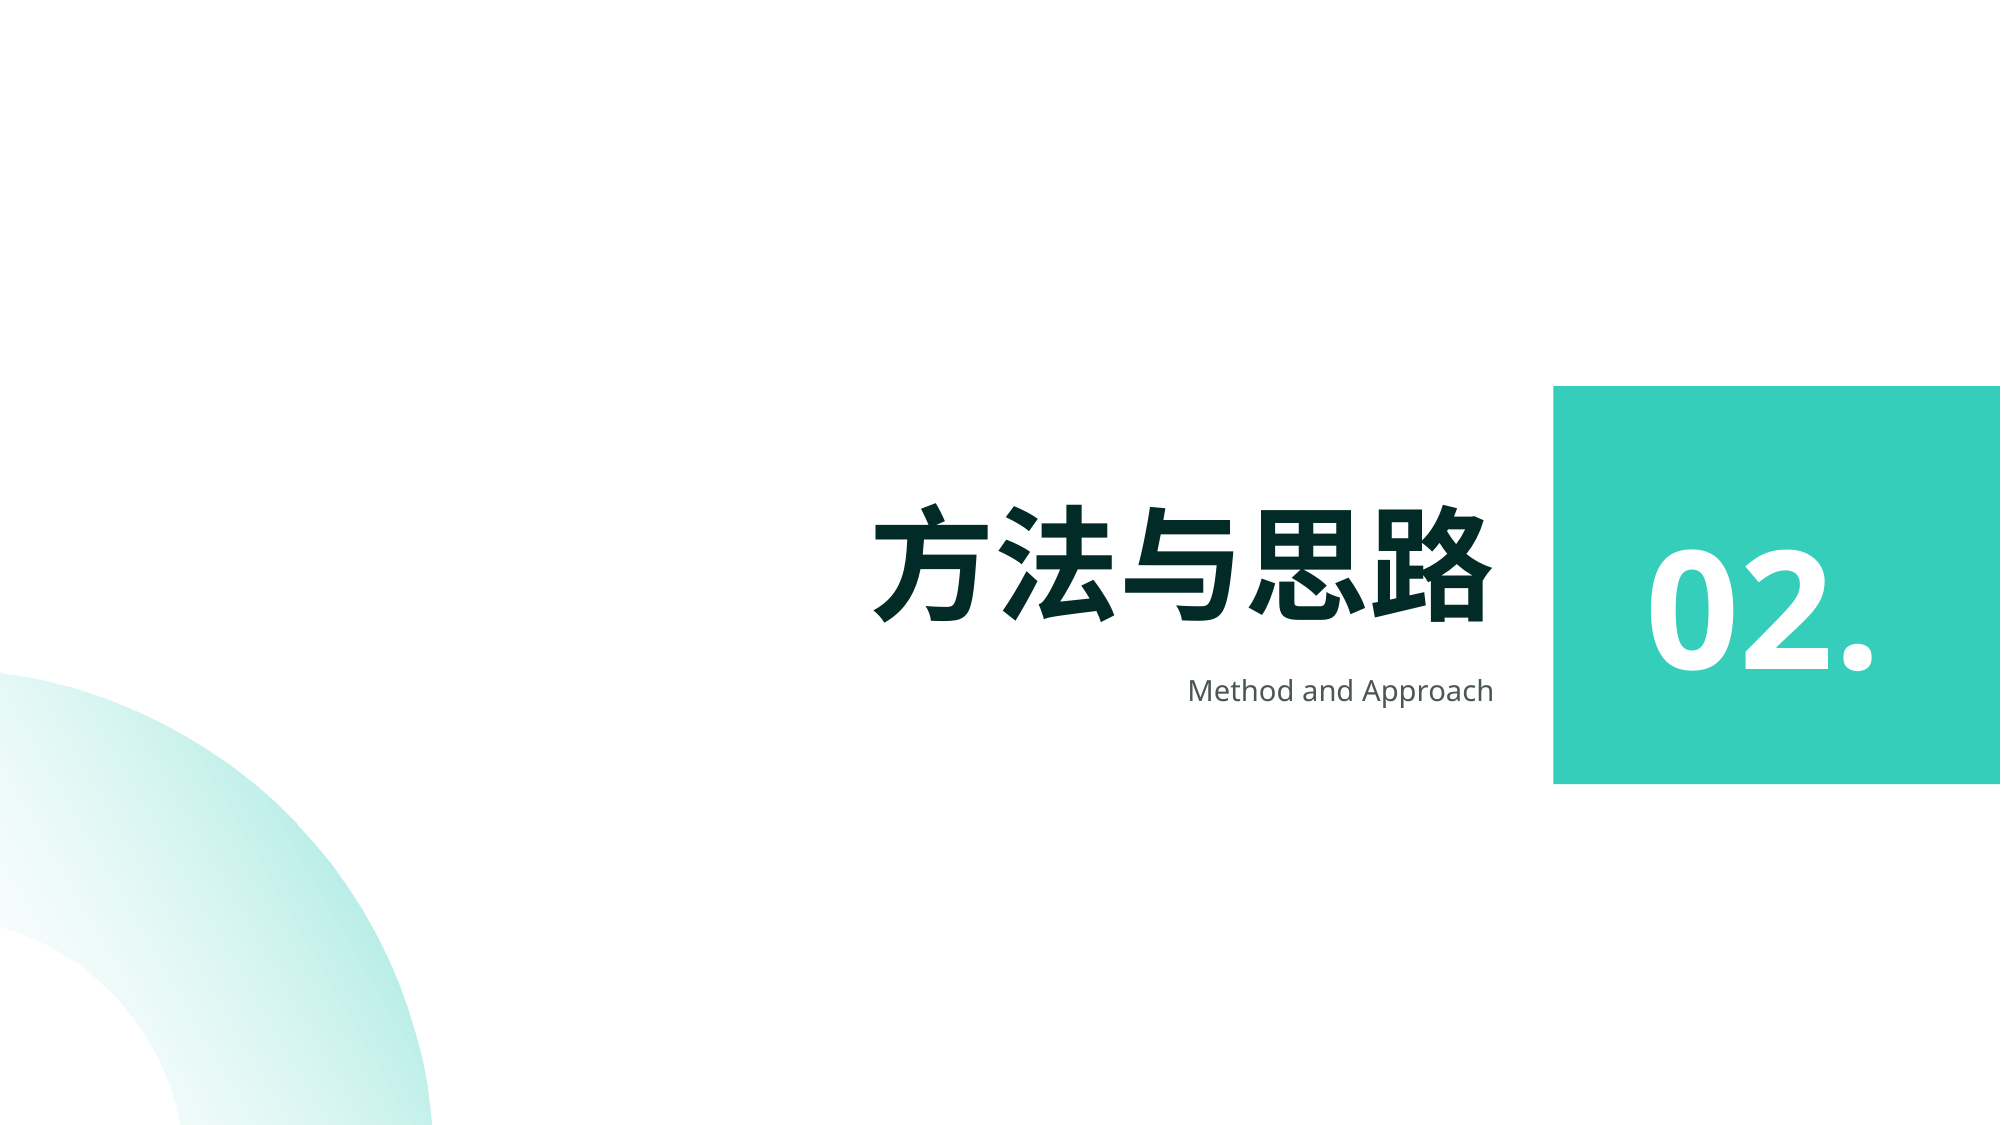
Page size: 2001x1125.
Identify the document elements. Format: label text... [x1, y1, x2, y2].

text_box [0, 670, 434, 1125]
text_box [1551, 384, 2000, 786]
text_box 02. [1630, 430, 1914, 737]
text_box Method and Approach [590, 665, 1510, 880]
text_box 方法与思路 [427, 342, 1510, 644]
